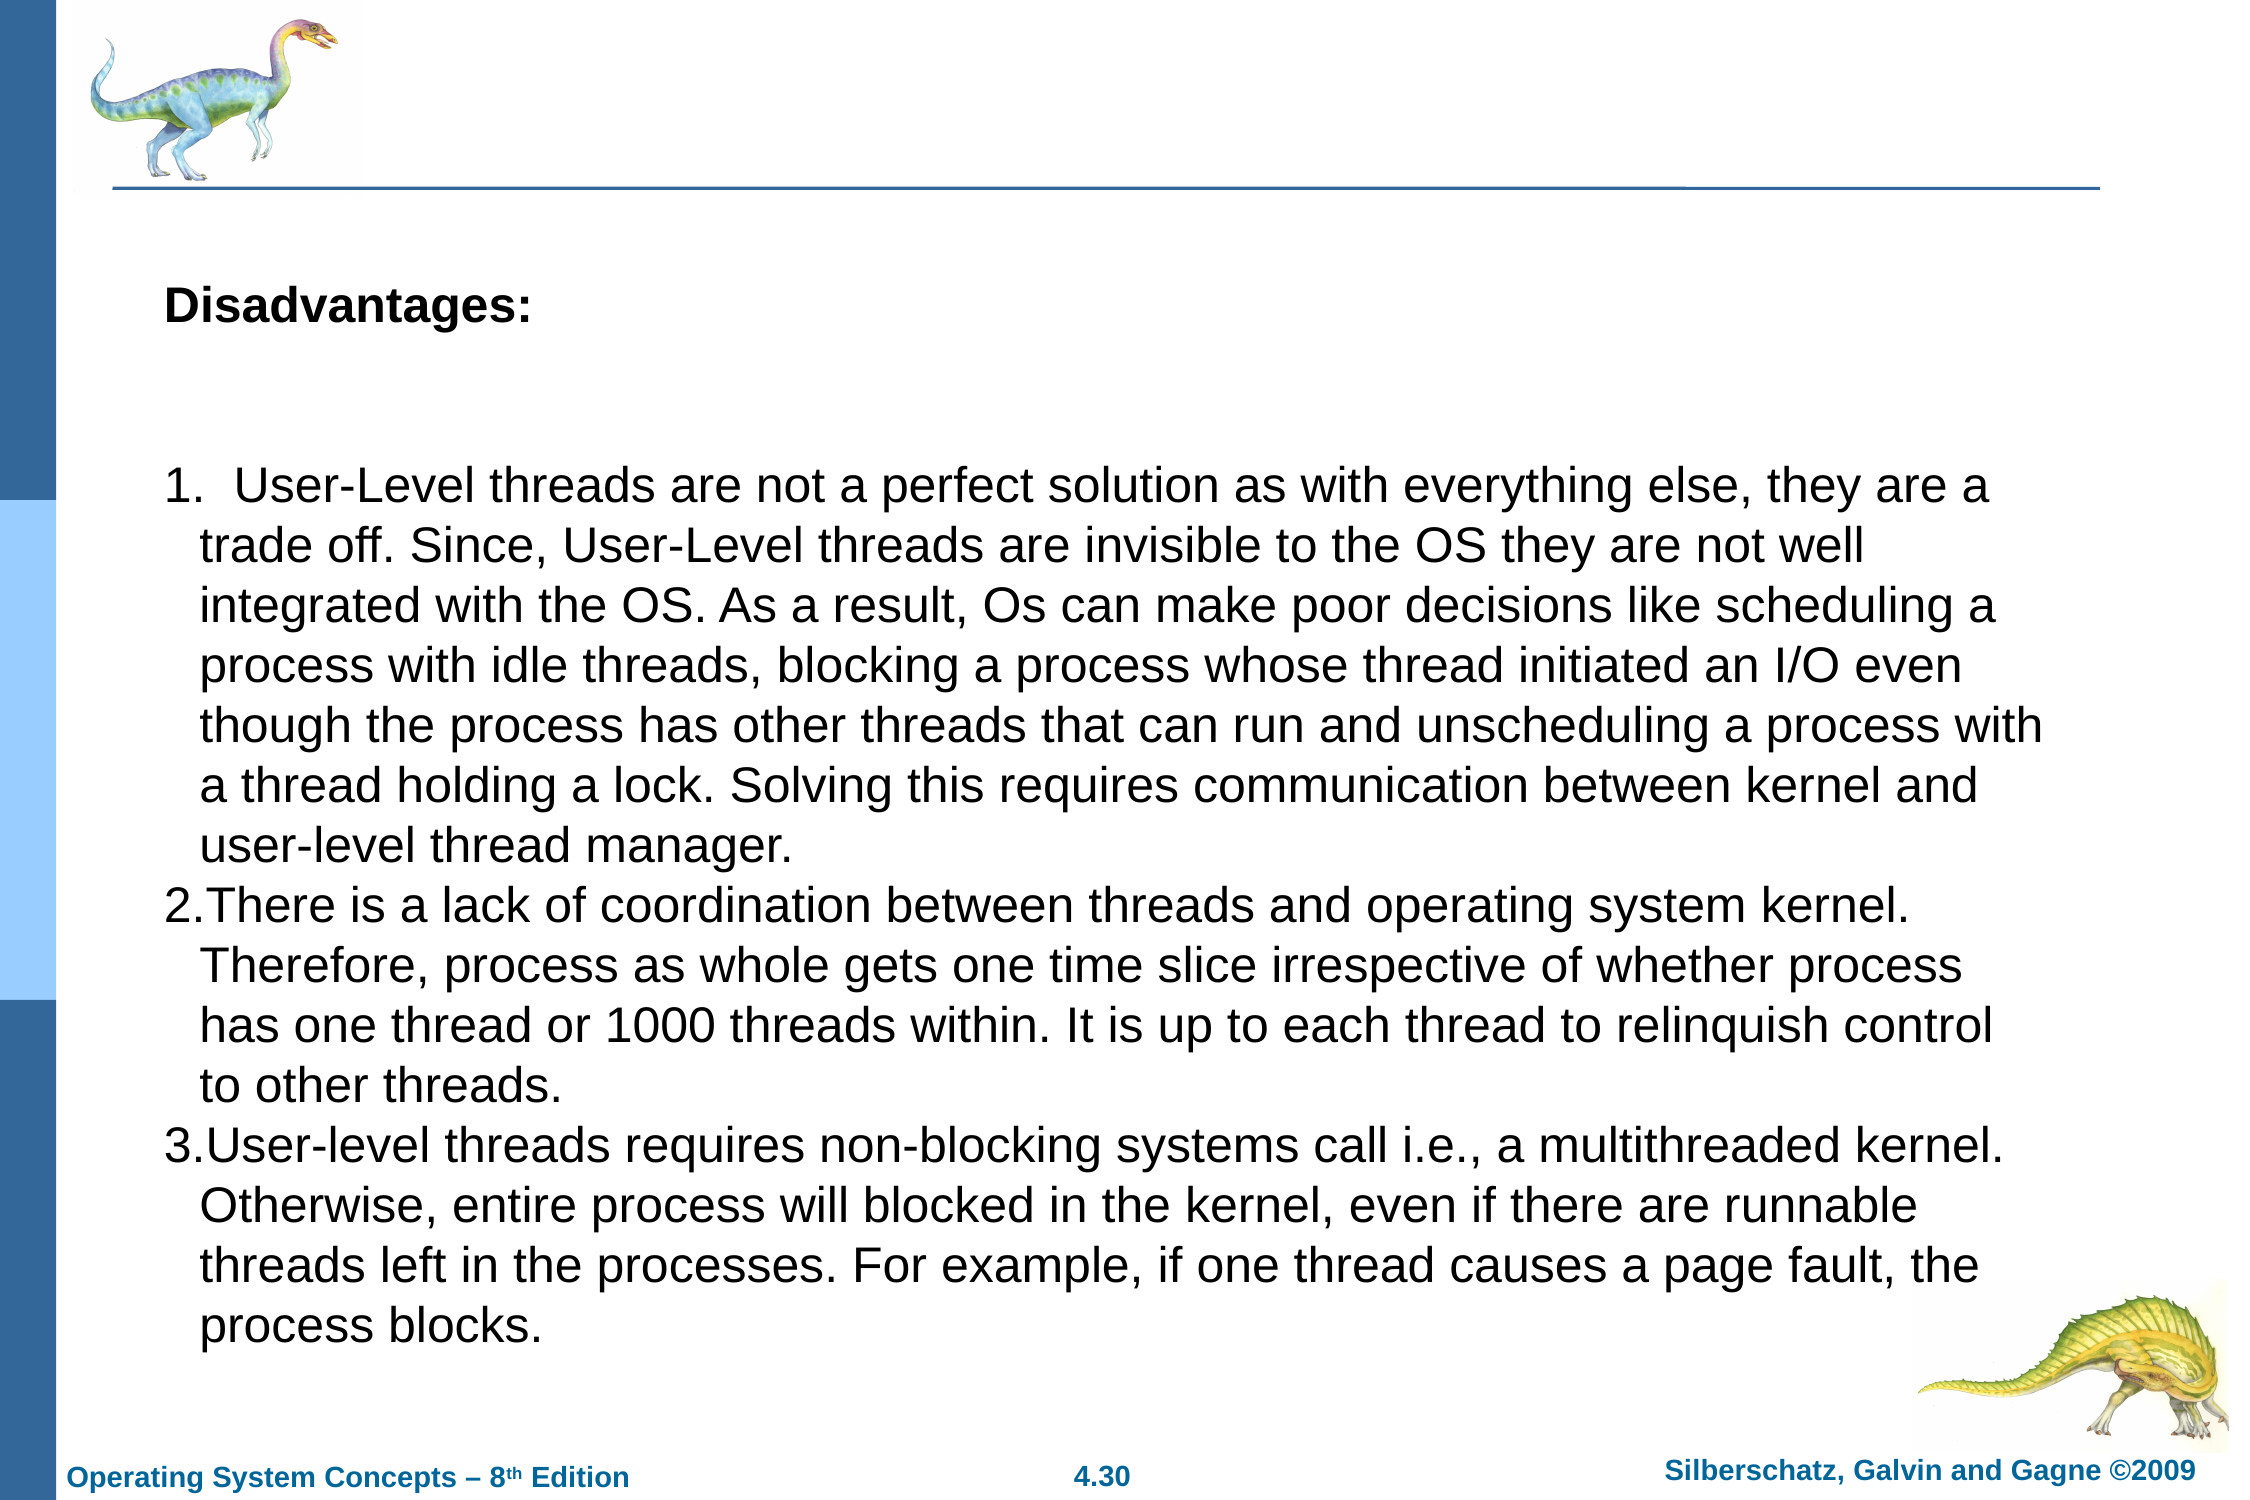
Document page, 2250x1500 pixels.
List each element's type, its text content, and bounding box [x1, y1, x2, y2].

text_box Disadvantages: User-Level threads are not a perfect solution as with everything else, they are a trade off. Since, User-Level threads are invisible to the OS they are not well integrated with the OS. As a result, Os can make poor decisions like scheduling a process with idle threads, blocking a process whose thread initiated an I/O even though the process has other threads that can run and unscheduling a process with a thread holding a lock. Solving this requires communication between kernel and user-level thread manager. There is a lack of coordination between threads and operating system kernel. Therefore, process as whole gets one time slice irrespective of whether process has one thread or 1000 threads within. It is up to each thread to relinquish control to other threads. User-level threads requires non-blocking systems call i.e., a multithreaded kernel. Otherwise, entire process will blocked in the kernel, even if there are runnable threads left in the processes. For example, if one thread causes a page fault, the process blocks. [149, 265, 2061, 1360]
picture [1913, 1279, 2229, 1453]
picture [70, 0, 365, 199]
